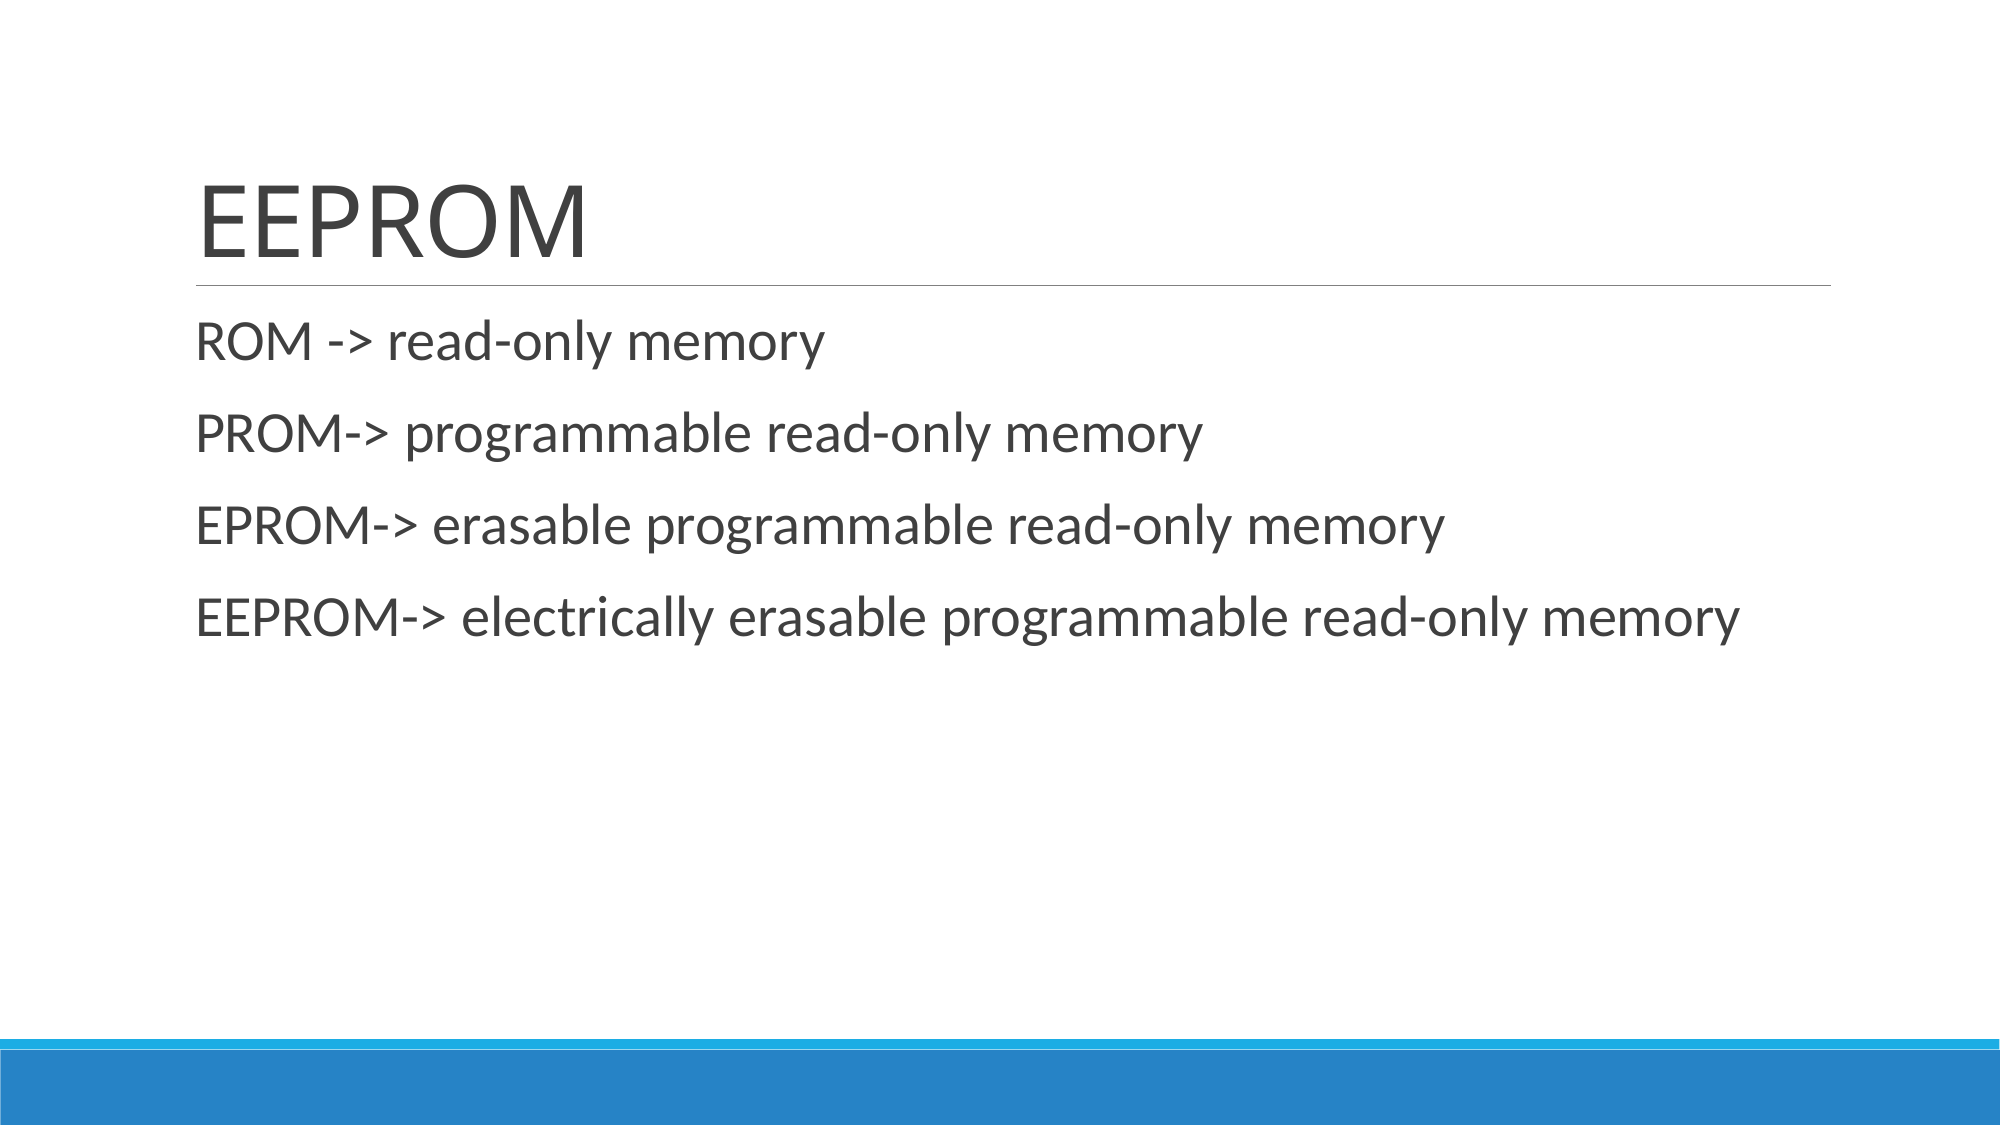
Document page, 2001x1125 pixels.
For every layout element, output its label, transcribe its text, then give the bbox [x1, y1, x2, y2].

list ROM -> read-only memory PROM-> programmable read-only memory EPROM-> erasable programmable read-only memory EEPROM-> electrically erasable programmable read-only memory [180, 302, 1830, 963]
title EEPROM [180, 47, 1830, 285]
